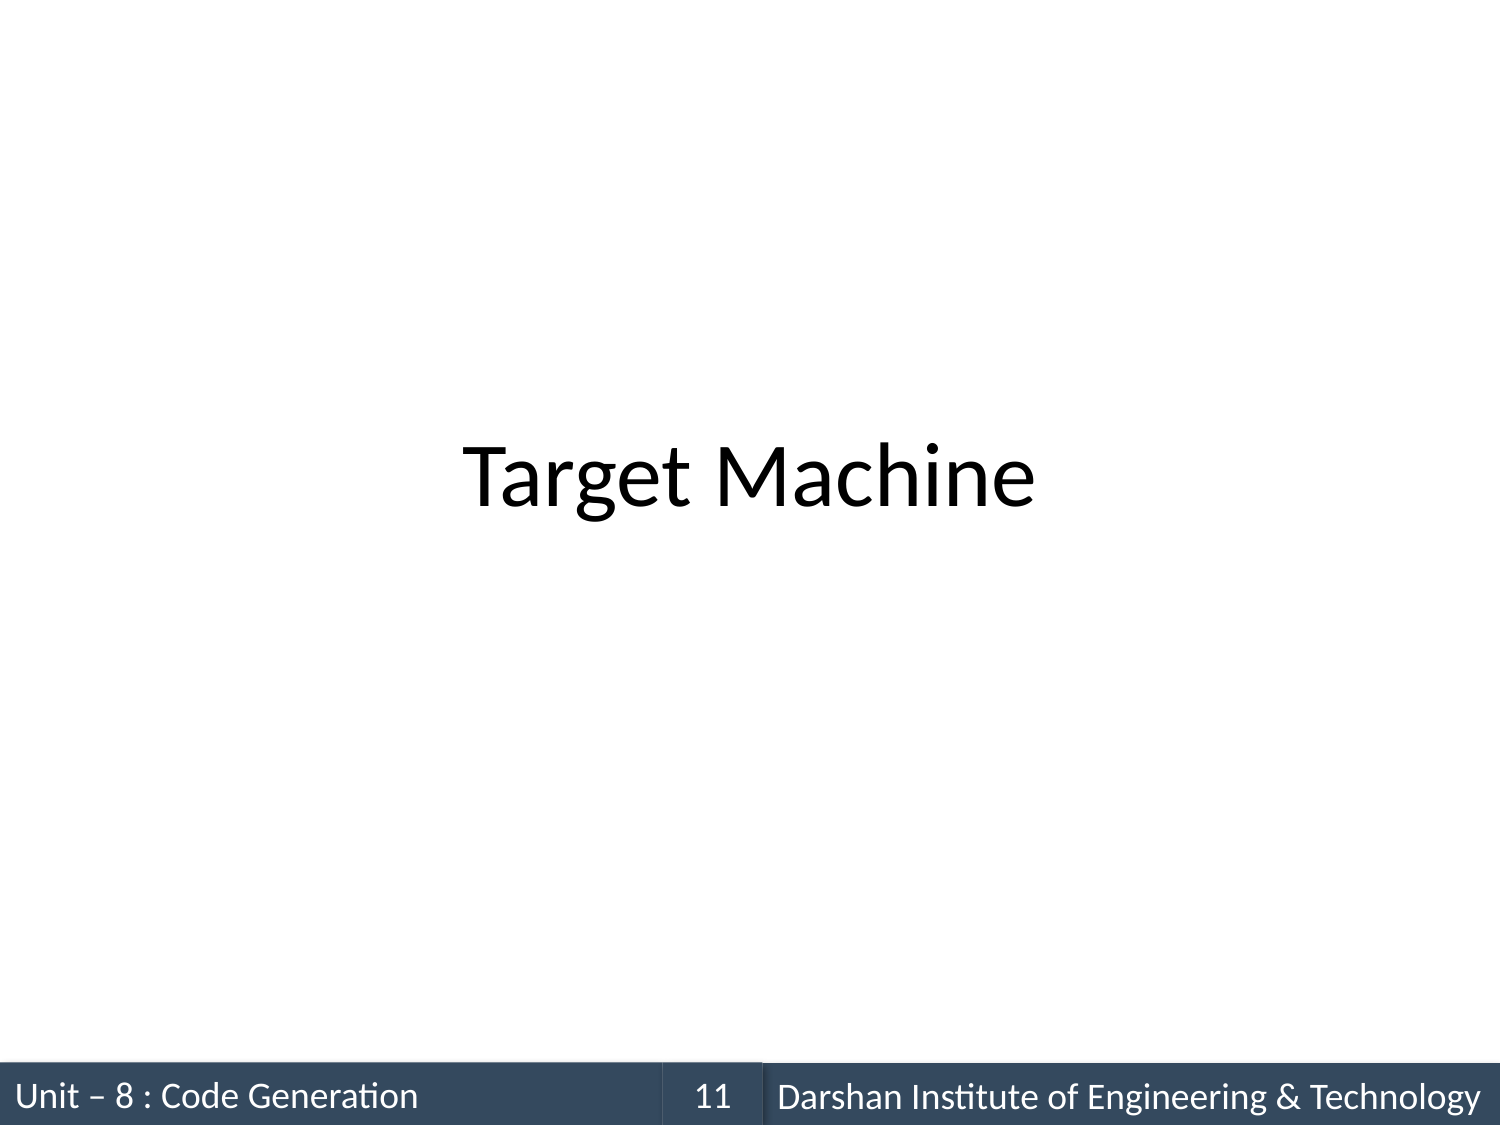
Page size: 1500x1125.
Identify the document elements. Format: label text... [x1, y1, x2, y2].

title Target Machine [112, 349, 1388, 591]
